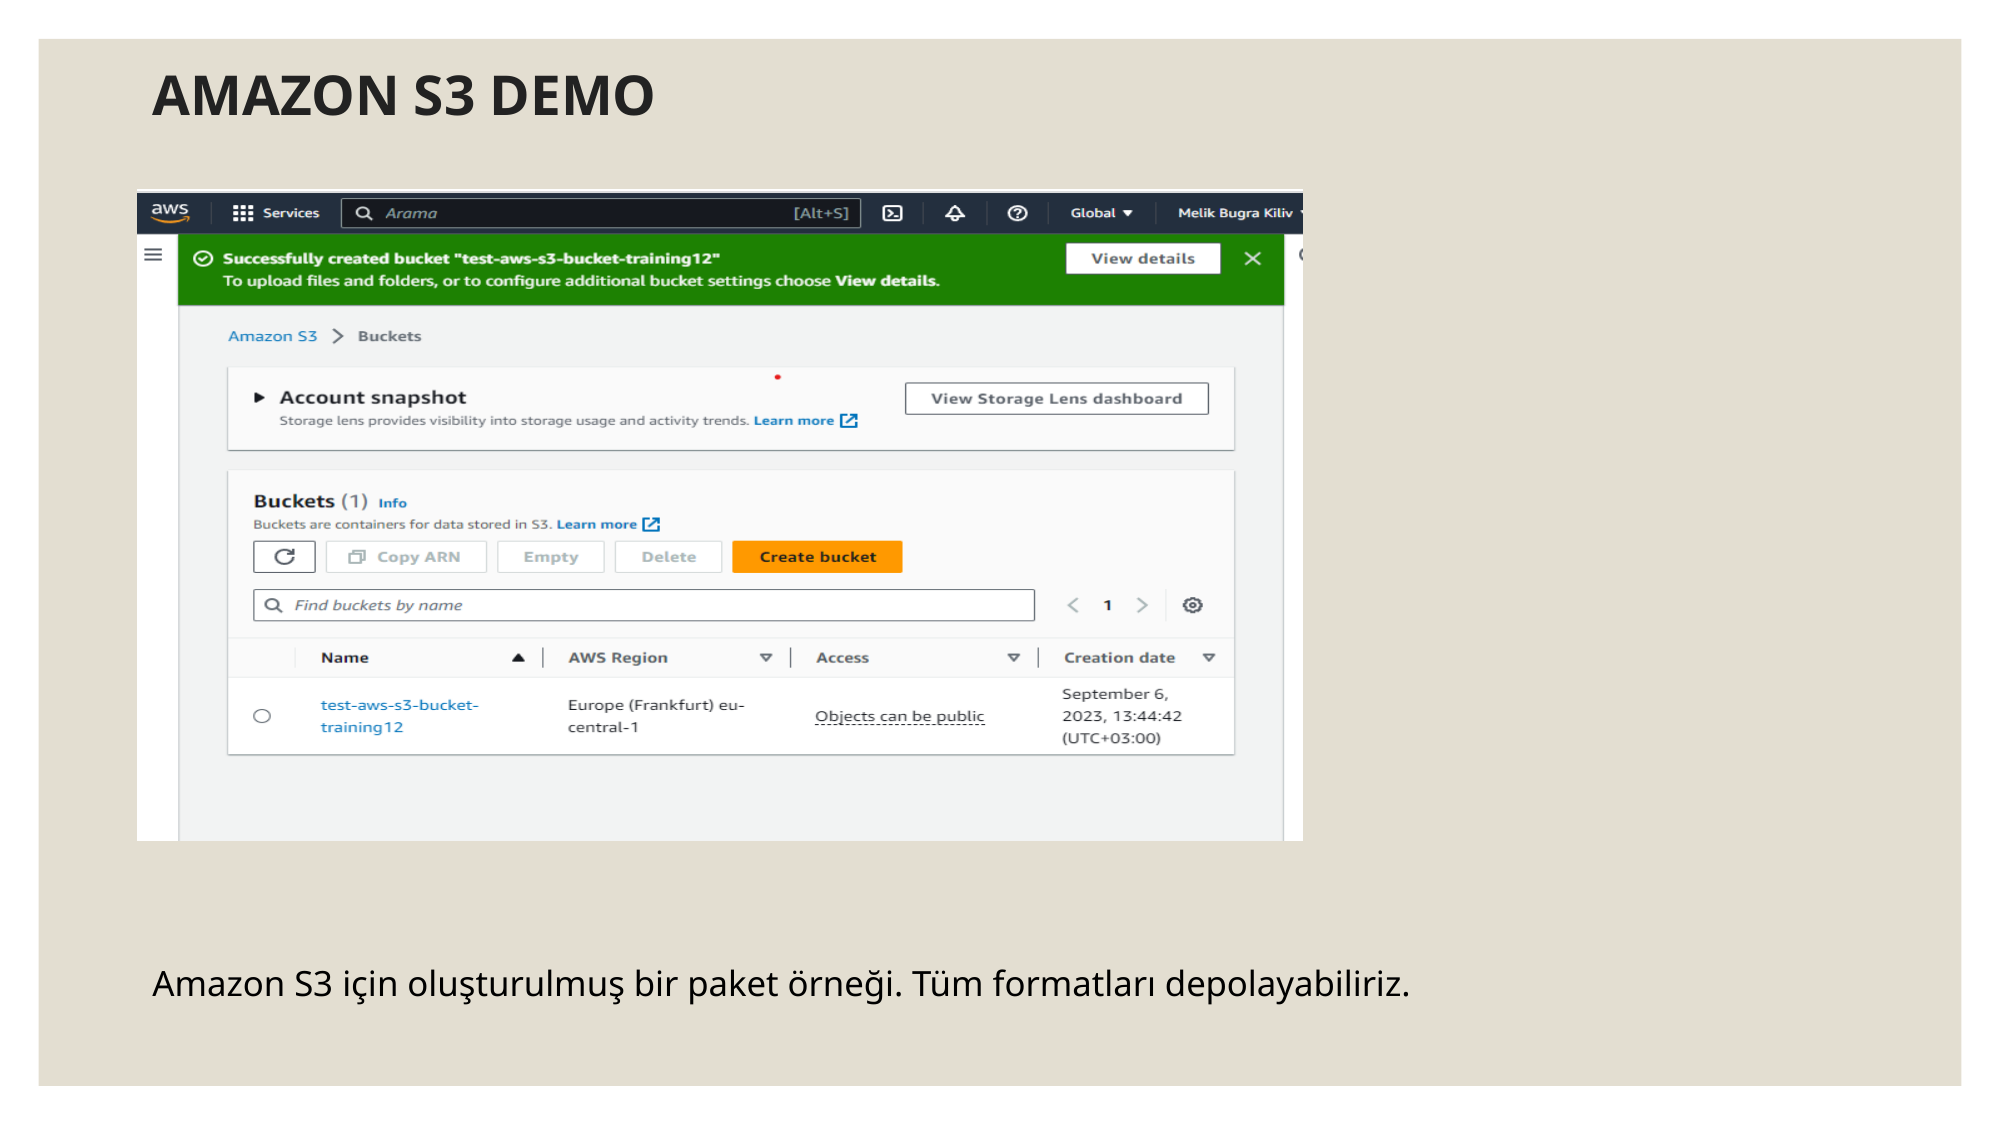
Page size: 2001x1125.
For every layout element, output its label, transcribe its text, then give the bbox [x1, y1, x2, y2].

title AMAZON S3 DEMO [137, 59, 1863, 136]
list Amazon S3 için oluşturulmuş bir paket örneği. Tüm formatları depolayabiliriz. [137, 174, 1863, 1014]
picture [137, 189, 1303, 841]
